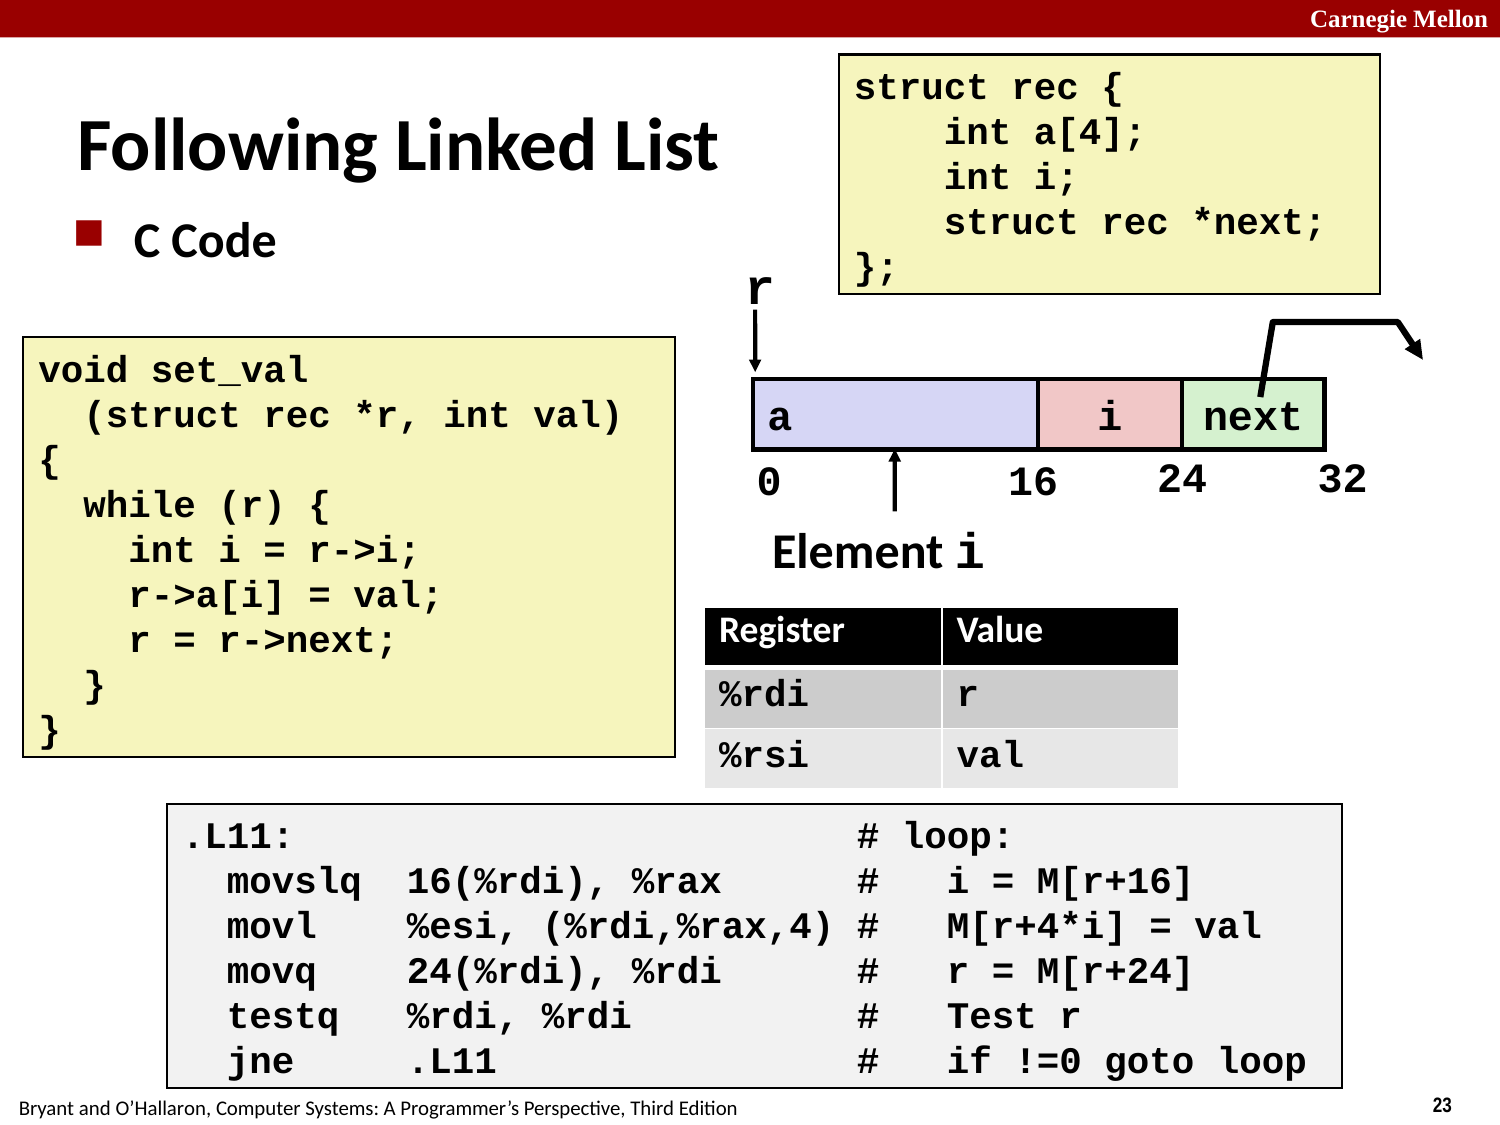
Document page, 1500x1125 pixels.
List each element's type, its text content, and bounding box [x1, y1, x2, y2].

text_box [729, 246, 1424, 575]
text_box void set_val (struct rec *r, int val) { while (r) { int i = r->i; r->a[i] = val; r = r->next; } } [23, 337, 675, 757]
table_header Register [705, 608, 941, 665]
table_header Value [943, 608, 1178, 665]
text_box struct rec { int a[4]; int i; struct rec *next; }; [839, 54, 1380, 245]
list C Code [62, 199, 563, 317]
text_box .L11: # loop: movslq 16(%rdi), %rax # i = M[r+16] movl %esi, (%rdi,%rax,4) # M[r+4*i] = val movq 24(%rdi), %rdi # r = M[r+24] testq %rdi, %rdi # Test r jne .L11 # if !=0 goto loop [167, 803, 1342, 1089]
title Following Linked List [62, 93, 839, 188]
table_cell r [943, 670, 1178, 728]
table_cell val [943, 729, 1178, 788]
table_cell %rsi [705, 729, 941, 788]
table_cell %rdi [705, 670, 941, 728]
